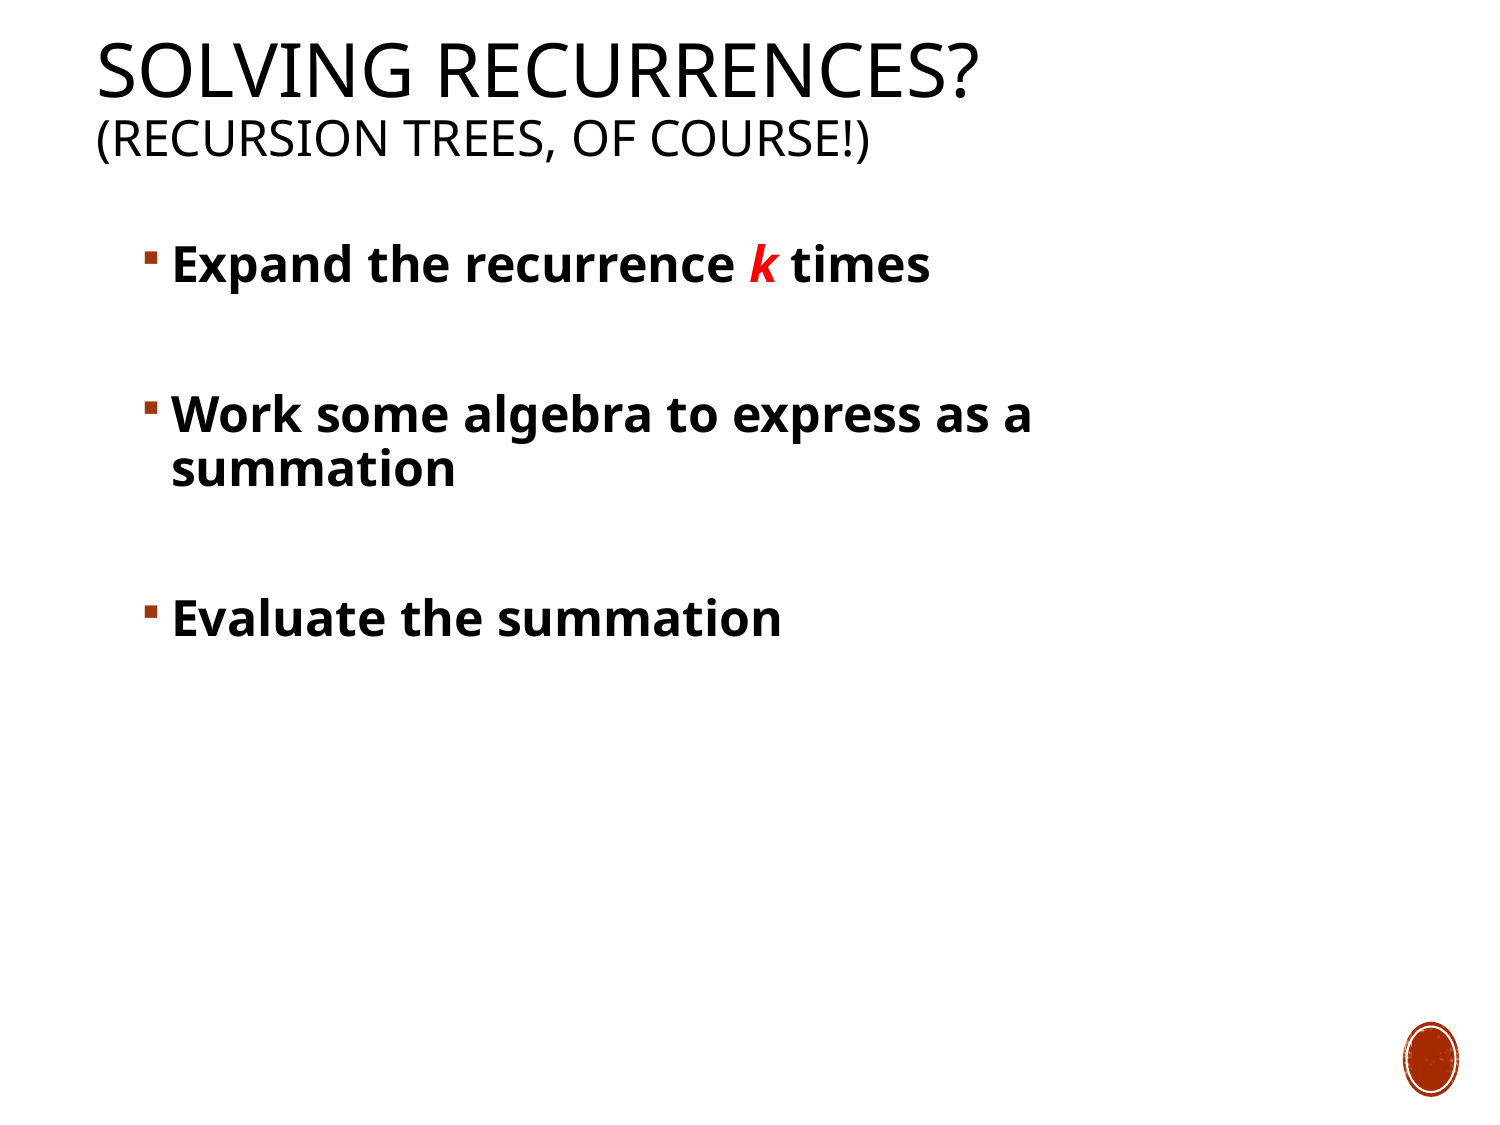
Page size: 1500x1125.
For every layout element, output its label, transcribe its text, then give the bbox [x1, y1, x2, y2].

list Expand the recurrence k times Work some algebra to express as a summation Evaluate the summation [81, 231, 1319, 897]
title solving recurrences? (Recursion Trees, of coursE!) [81, 0, 1319, 231]
